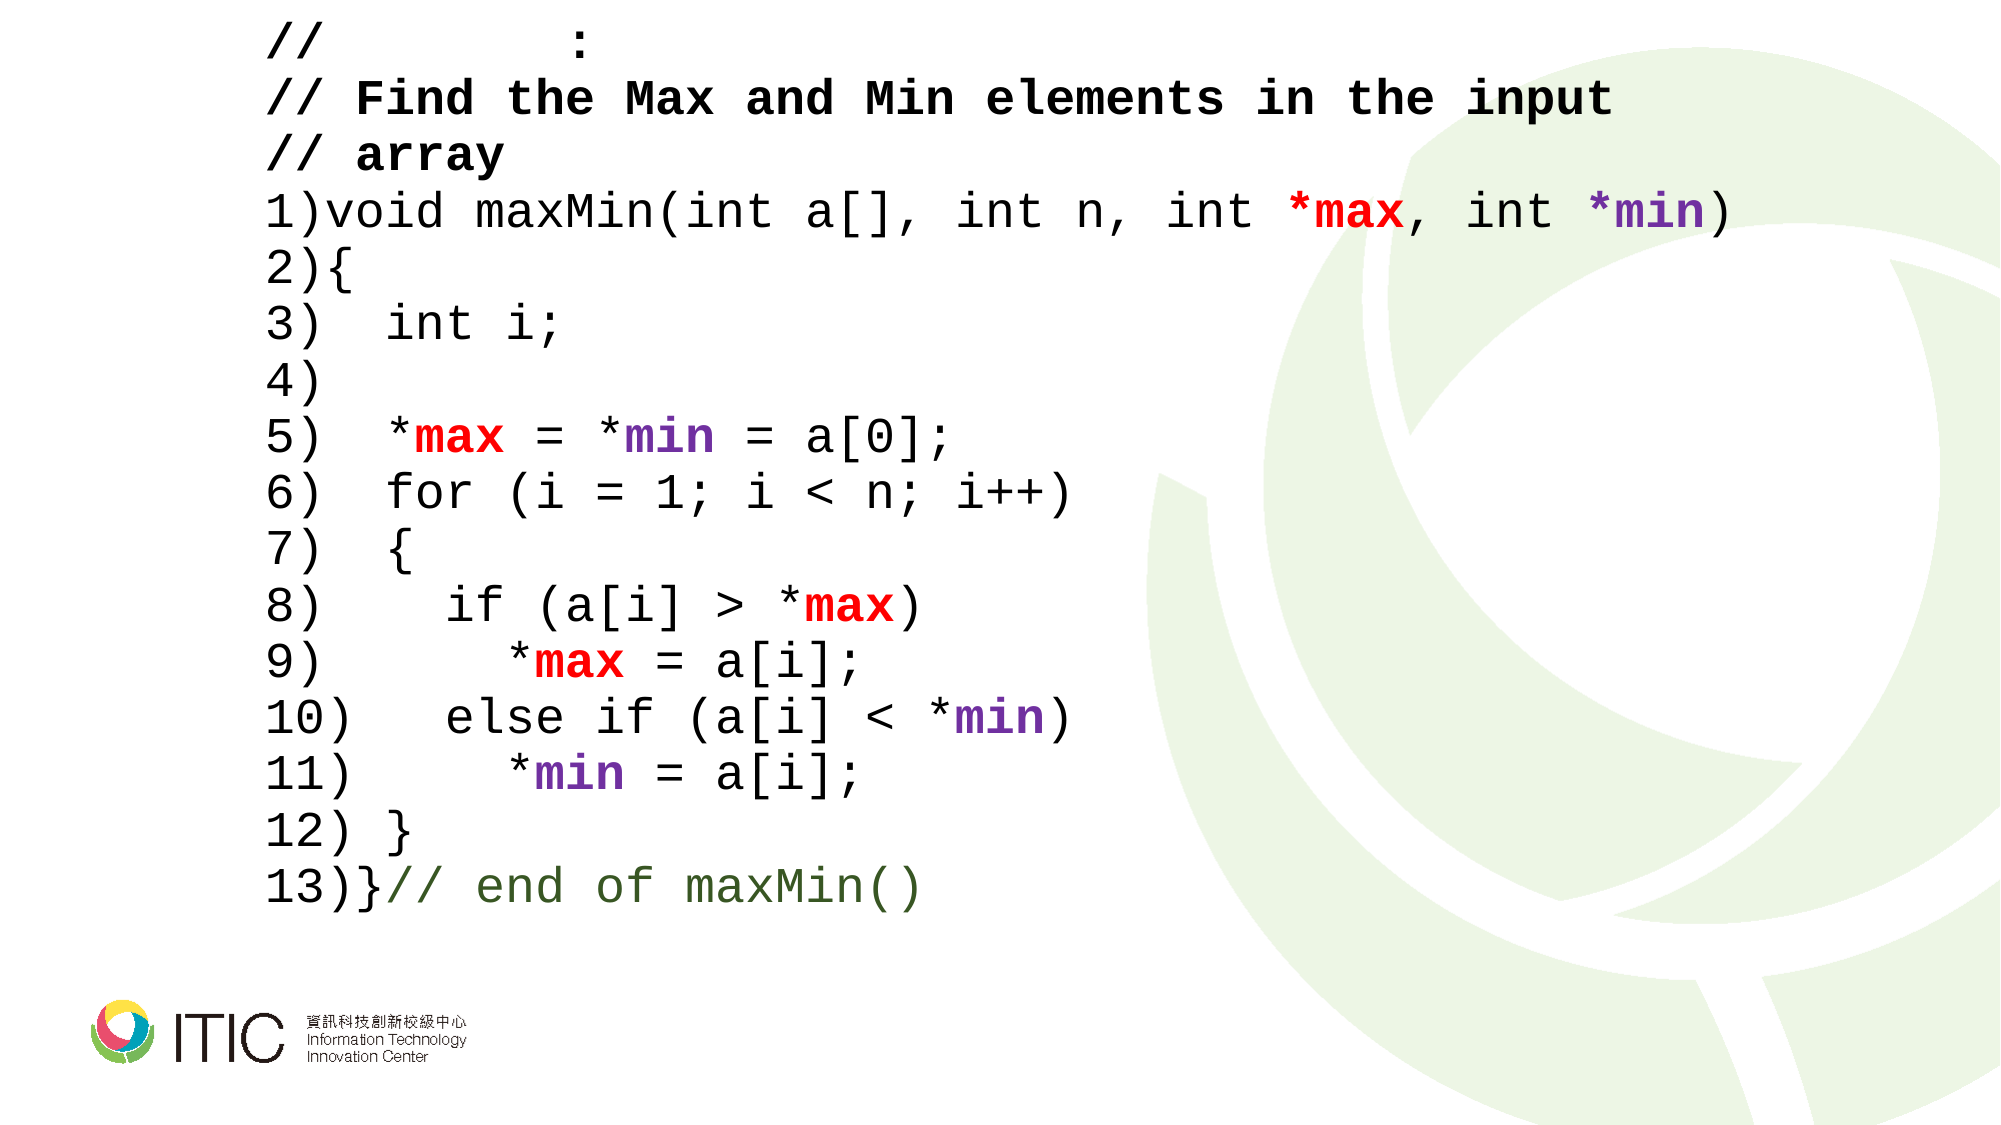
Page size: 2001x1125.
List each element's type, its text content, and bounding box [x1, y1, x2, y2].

list // process: // Find the Max and Min elements in the input // array void maxMin(int a[], int n, int *max, int *min) { int i; *max = *min = a[0]; for (i = 1; i < n; i++) { if (a[i] > *max) *max = a[i]; else if (a[i] < *min) *min = a[i]; } }// end of maxMin() [249, 12, 1750, 1025]
picture [0, 0, 2001, 1125]
